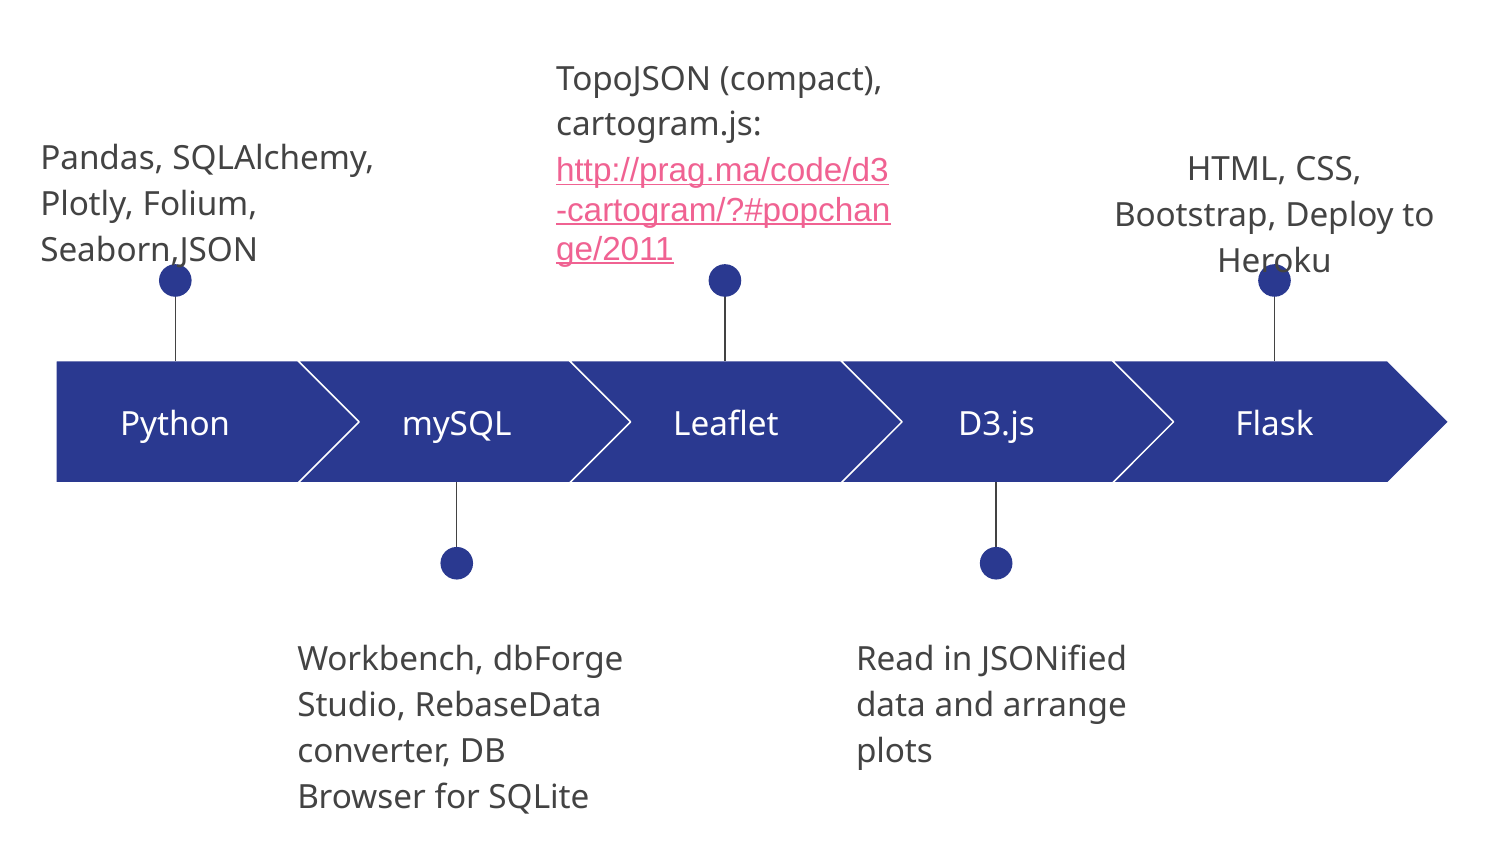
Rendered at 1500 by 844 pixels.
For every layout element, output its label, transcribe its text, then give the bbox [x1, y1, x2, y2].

list Leaflet [618, 383, 834, 461]
list D3.js [888, 383, 1105, 461]
list Flask [1166, 383, 1383, 461]
text_box [1112, 360, 1449, 484]
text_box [440, 481, 474, 580]
list HTML, CSS, Bootstrap, Deploy to Heroku [1090, 126, 1459, 276]
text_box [1257, 263, 1292, 362]
list Python [55, 383, 295, 461]
list Pandas, SQLAlchemy, Plotly, Folium, Seaborn,JSON [25, 115, 394, 265]
text_box [297, 360, 618, 484]
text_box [979, 481, 1013, 580]
list mySQL [348, 383, 565, 461]
list TopoJSON (compact), cartogram.js: http://prag.ma/code/d3-cartogram/?#popchange/2011 [540, 35, 909, 228]
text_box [708, 263, 742, 362]
text_box [569, 360, 888, 484]
text_box [840, 360, 1166, 484]
list Read in JSONified data and arrange plots [841, 616, 1209, 739]
list Workbench, dbForge Studio, RebaseData converter, DB Browser for SQLite [282, 616, 651, 766]
text_box [55, 360, 348, 484]
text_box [158, 263, 192, 362]
